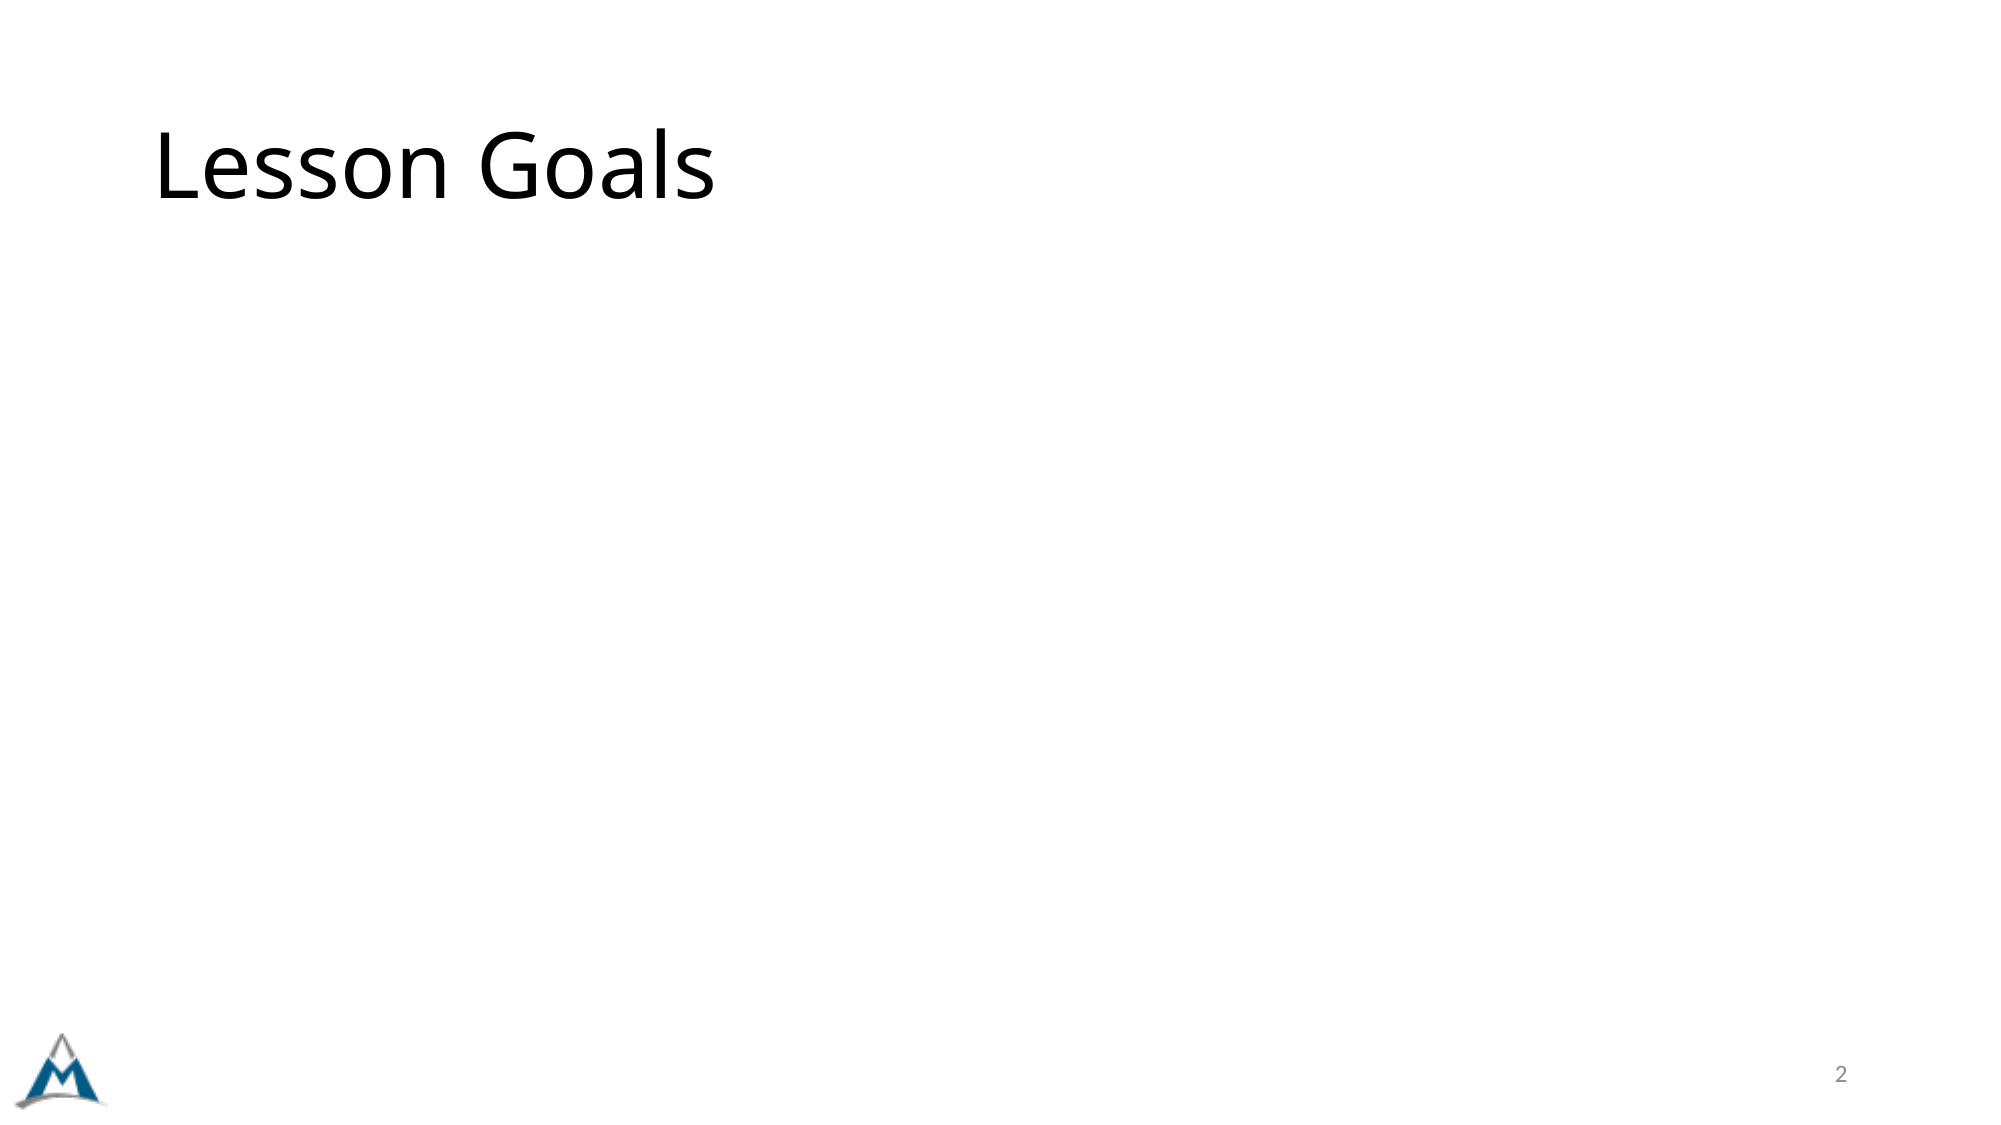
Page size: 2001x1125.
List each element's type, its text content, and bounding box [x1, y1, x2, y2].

title Lesson Goals [137, 59, 1863, 278]
slide_number 2 [1412, 1042, 1863, 1103]
picture [12, 1033, 112, 1112]
